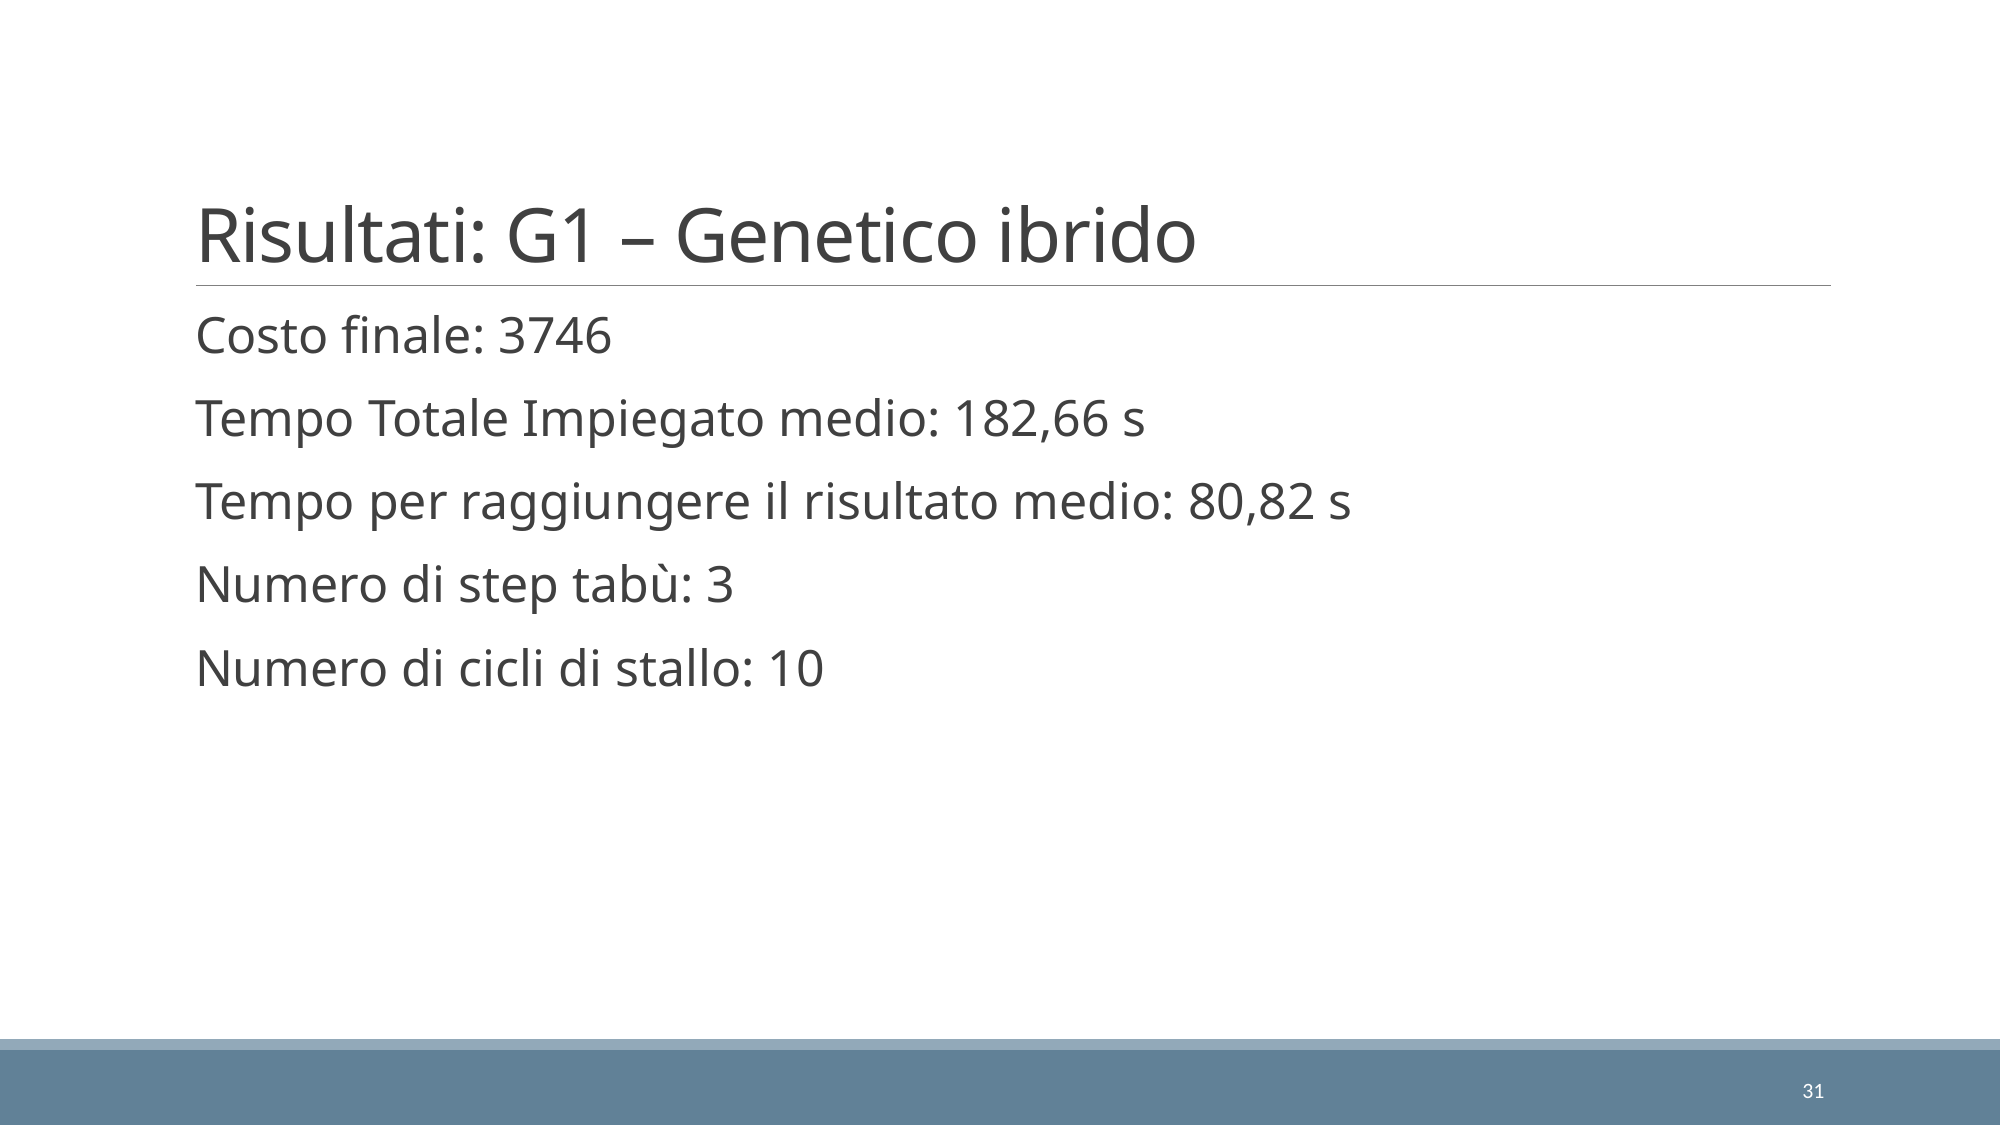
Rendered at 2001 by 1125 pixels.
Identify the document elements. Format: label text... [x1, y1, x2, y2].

title Risultati: G1 – Genetico ibrido [180, 47, 1830, 285]
list Costo finale: 3746 Tempo Totale Impiegato medio: 182,66 s Tempo per raggiungere il risultato medio: 80,82 s Numero di step tabù: 3 Numero di cicli di stallo: 10 [180, 302, 1830, 963]
slide_number 31 [1624, 1059, 1840, 1120]
